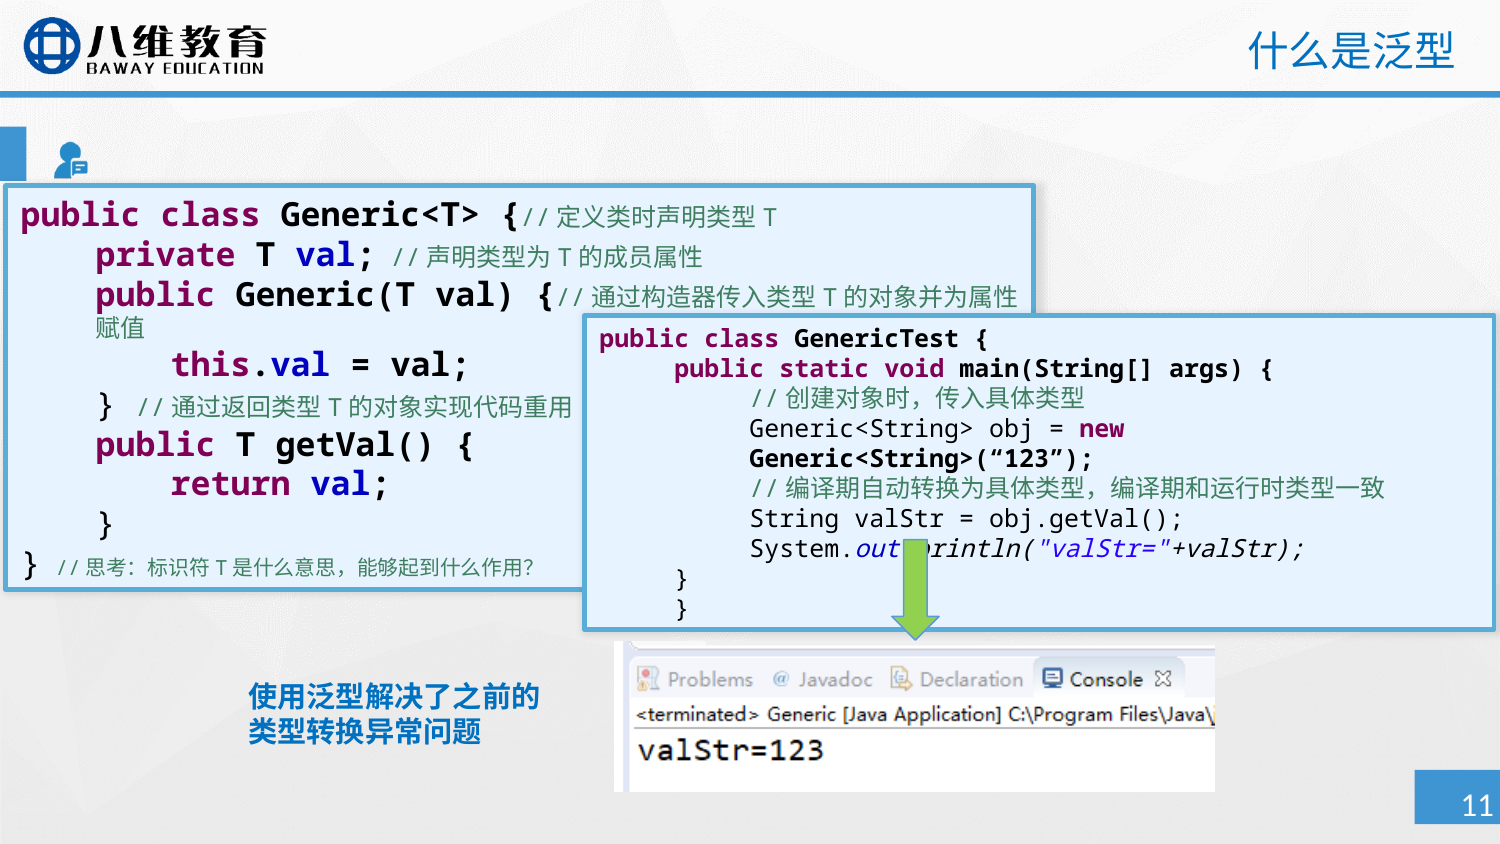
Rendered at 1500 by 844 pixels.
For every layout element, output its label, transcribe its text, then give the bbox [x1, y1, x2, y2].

text_box public class Generic<T> {//定义类时声明类型T private T val; //声明类型为T的成员属性 public Generic(T val) {//通过构造器传入类型T的对象并为属性赋值 this.val = val; } //通过返回类型T的对象实现代码重用 public T getVal() { return val; } } //思考：标识符T是什么意思，能够起到什么作用？ [5, 185, 1034, 590]
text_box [614, 539, 1215, 792]
text_box public class GenericTest { public static void main(String[] args) { //创建对象时，传入具体类型 Generic<String> obj = new Generic<String>(“123”); //编译期自动转换为具体类型，编译期和运行时类型一致 String valStr = obj.getVal(); System.out.println("valStr="+valStr); } } [584, 315, 1495, 630]
picture [0, 0, 1500, 91]
picture [0, 98, 1500, 844]
text_box 使用泛型解决了之前的 类型转换异常问题 [233, 671, 567, 756]
title 什么是泛型 [360, 23, 1471, 84]
